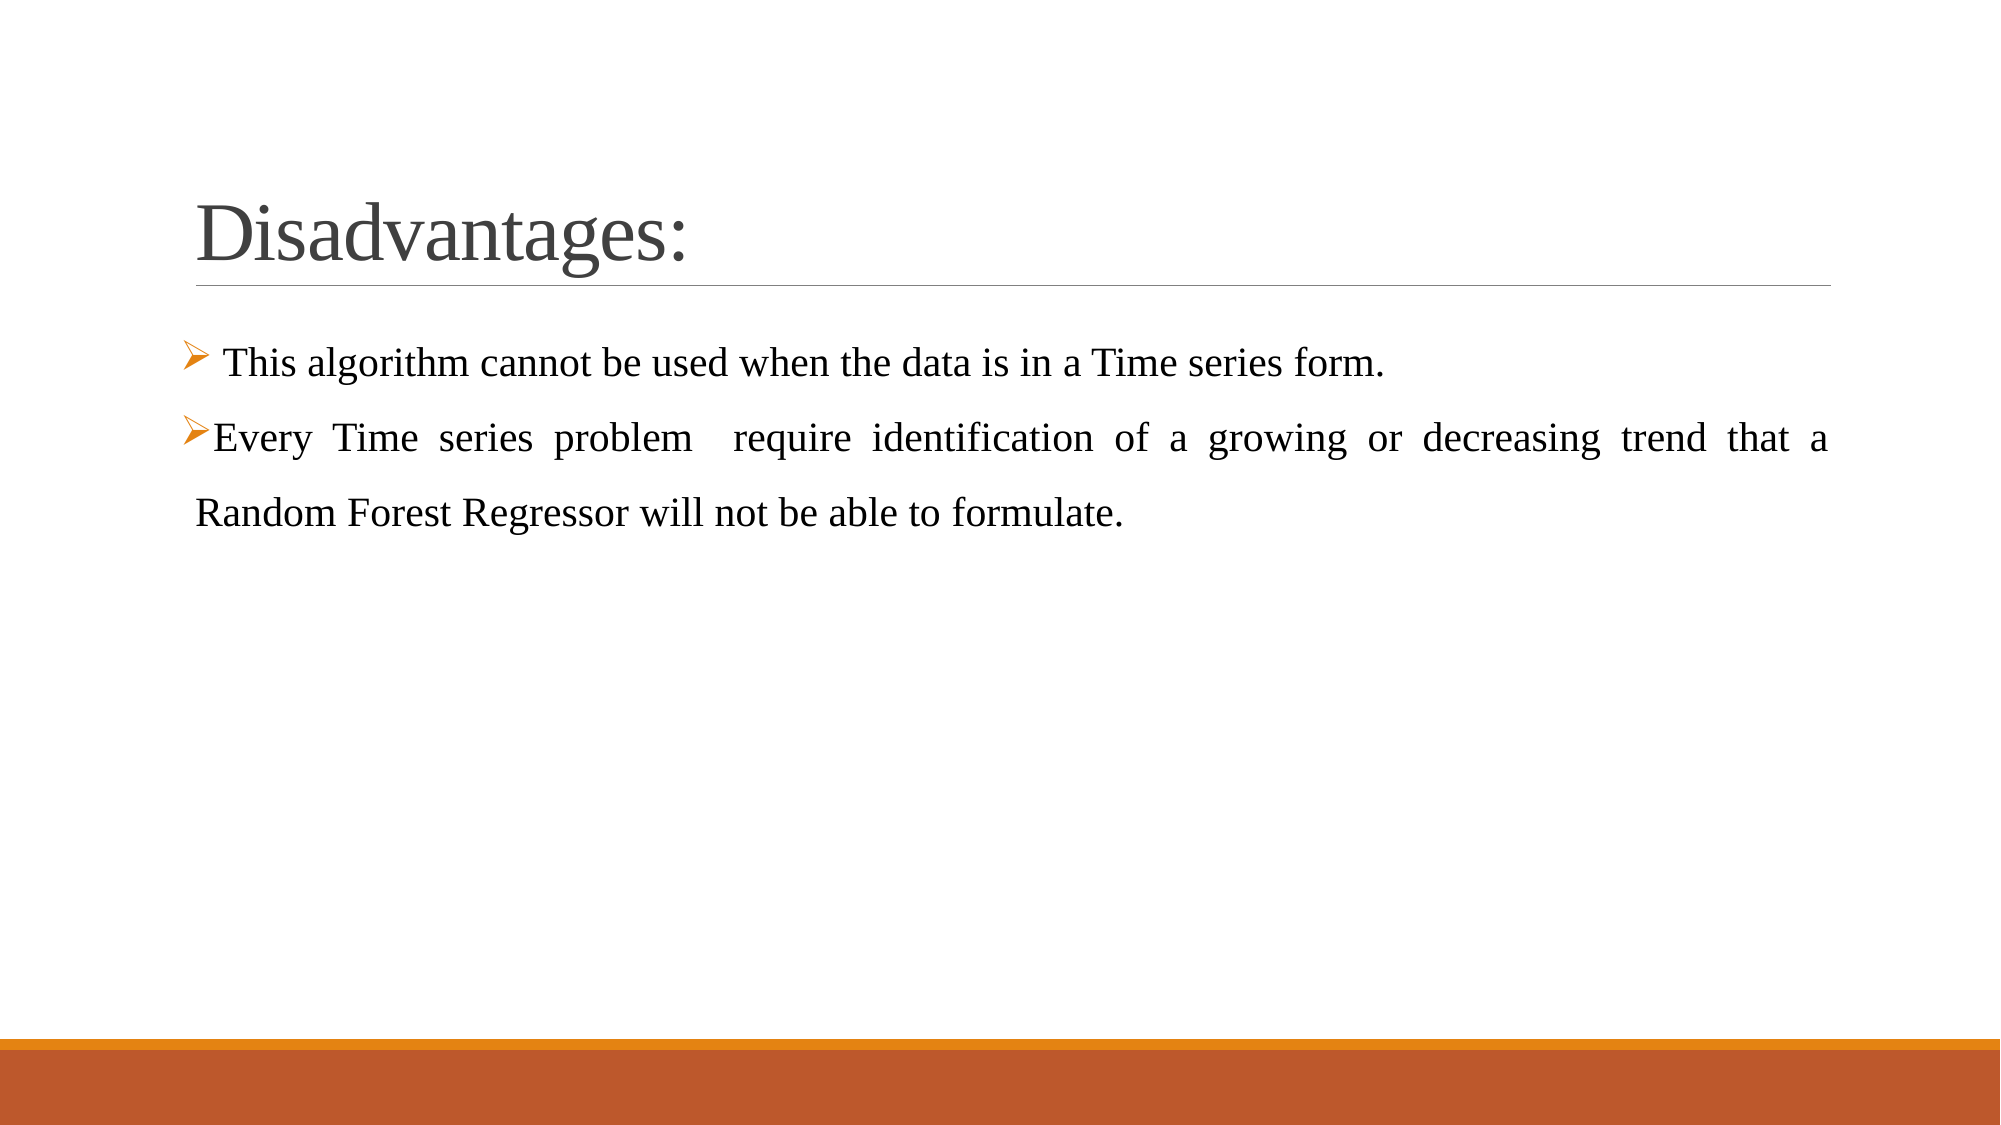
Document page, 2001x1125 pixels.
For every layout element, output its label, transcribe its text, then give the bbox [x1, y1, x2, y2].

title Disadvantages: [180, 47, 1830, 285]
list This algorithm cannot be used when the data is in a Time series form. Every Time series problem require identification of a growing or decreasing trend that a Random Forest Regressor will not be able to formulate. [180, 302, 1830, 963]
